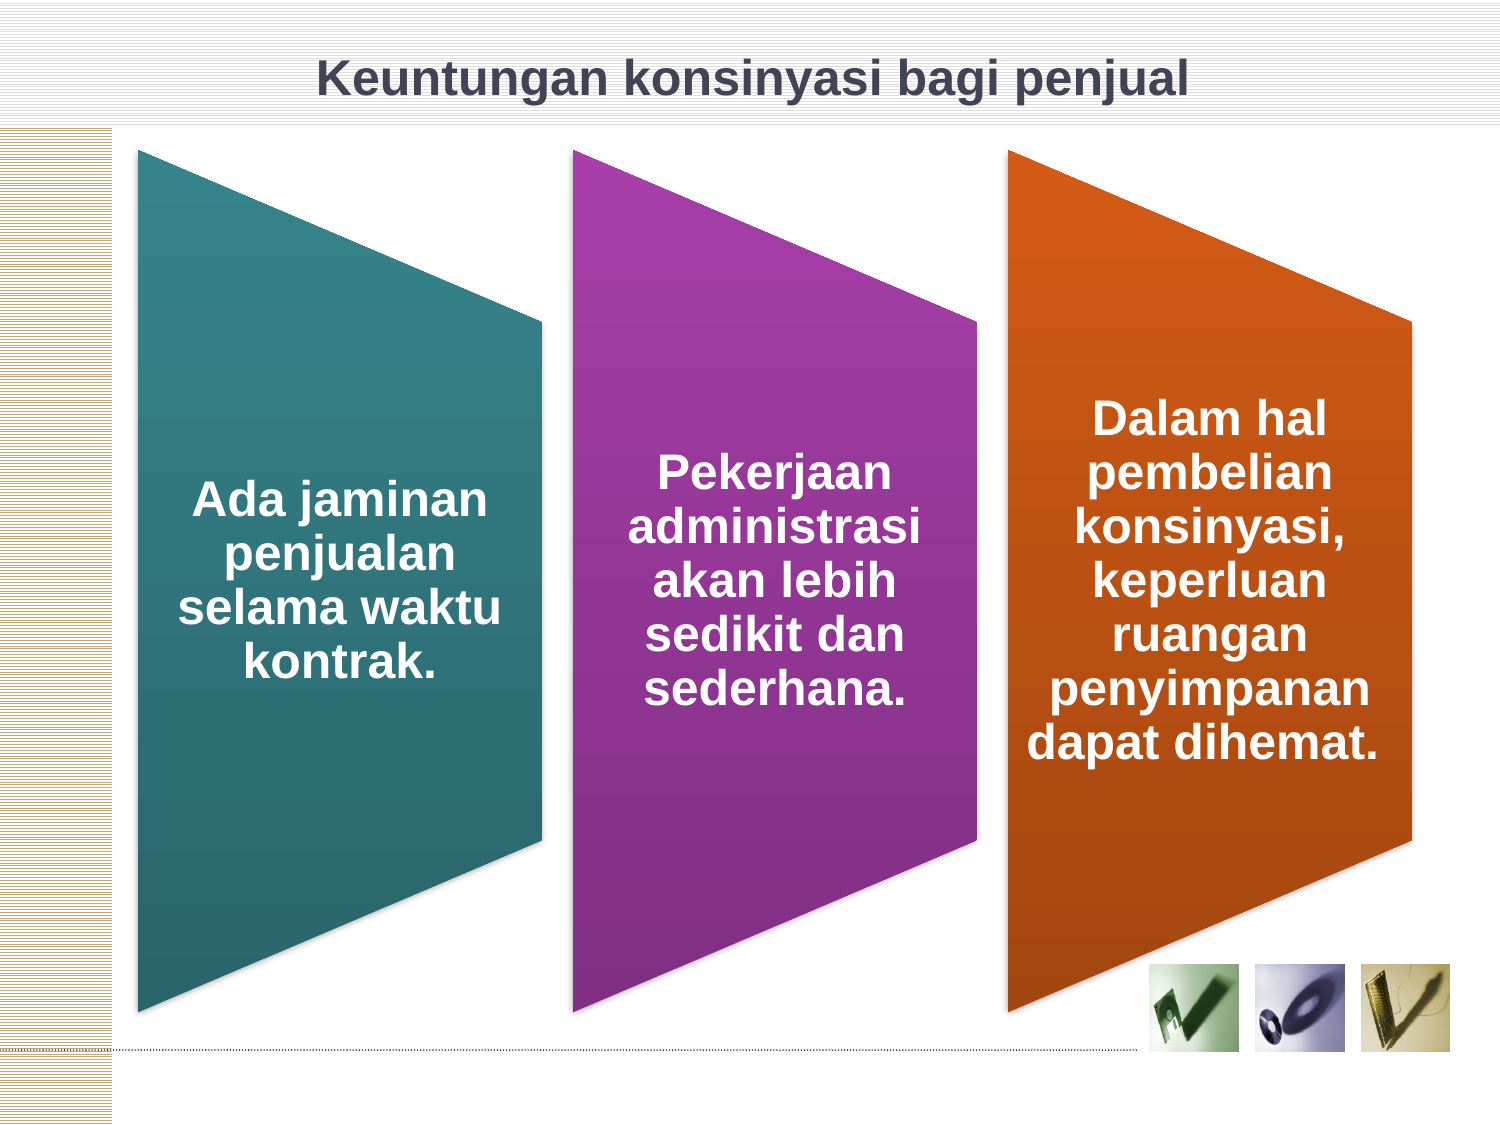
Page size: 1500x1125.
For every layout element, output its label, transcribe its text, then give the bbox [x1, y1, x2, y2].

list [137, 149, 1413, 1013]
picture [1255, 1013, 1345, 1052]
picture [1149, 1013, 1239, 1052]
picture [1361, 964, 1450, 1052]
title Keuntungan konsinyasi bagi penjual [74, 37, 1433, 114]
